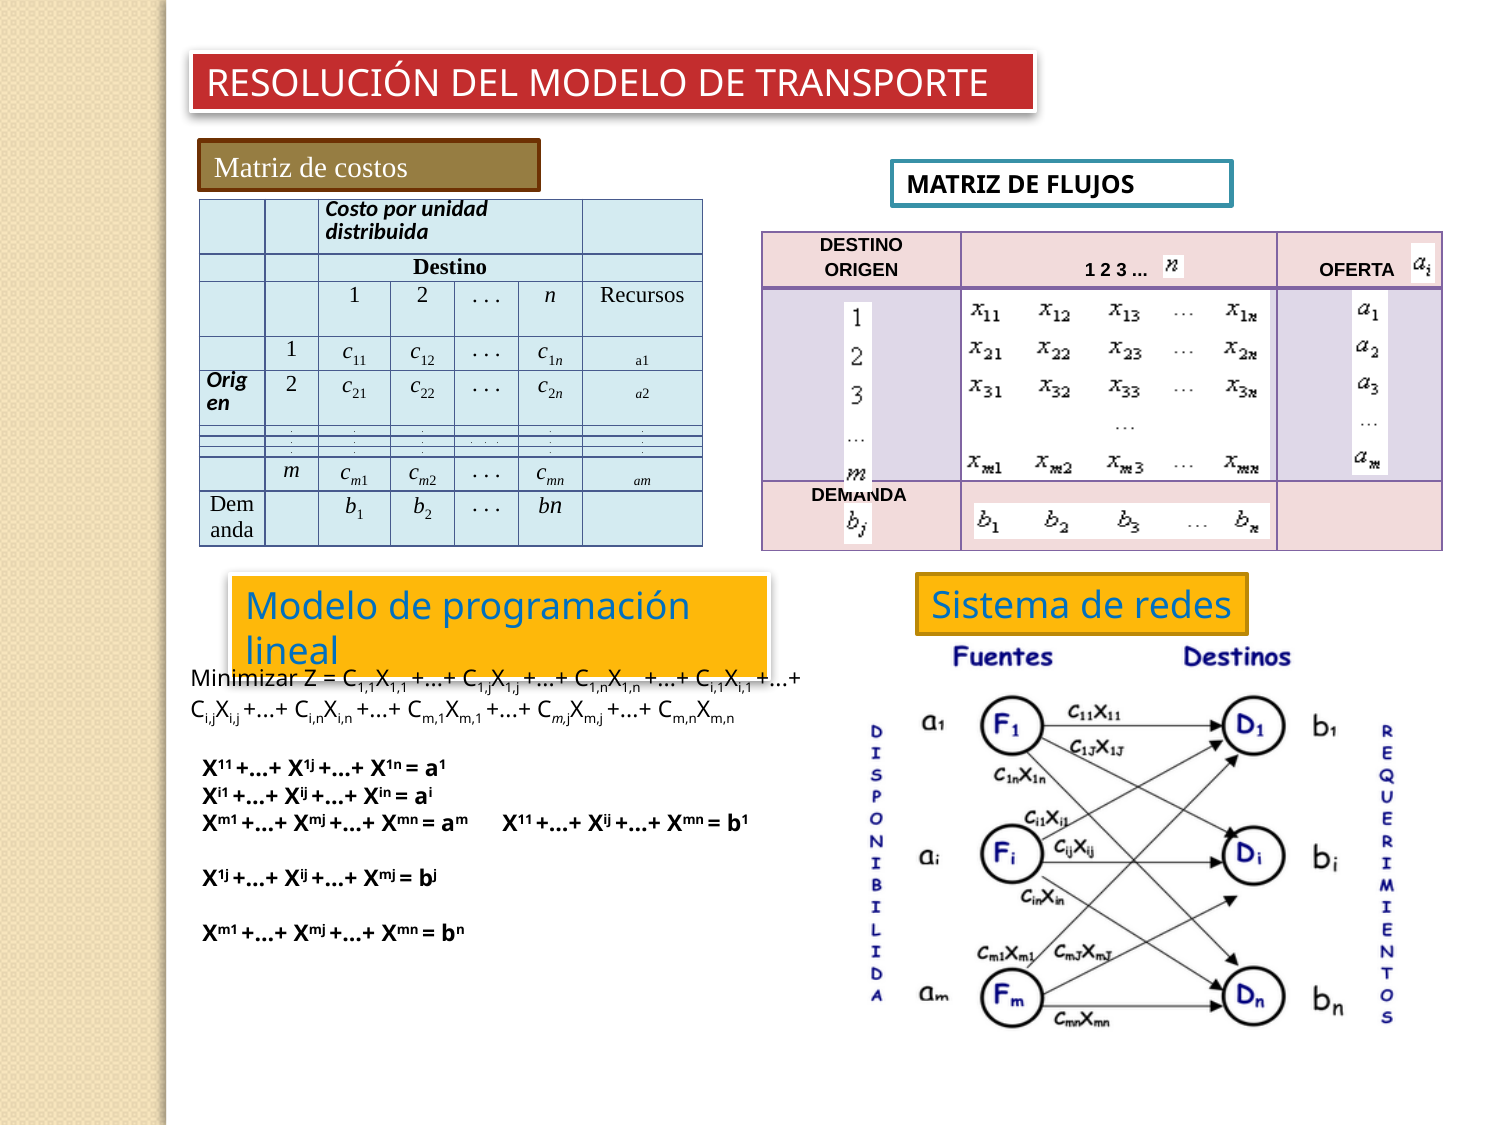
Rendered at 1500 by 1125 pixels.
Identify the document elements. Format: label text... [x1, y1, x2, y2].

table_header [583, 200, 702, 253]
table_cell . [319, 426, 390, 435]
table_cell 2 [266, 371, 318, 425]
table_cell . . . [455, 458, 518, 490]
table_cell [266, 492, 318, 545]
table_cell . . . [455, 492, 518, 545]
table_cell cm1 [319, 458, 390, 490]
table_cell cmn [519, 458, 582, 490]
picture [962, 290, 1270, 480]
picture [1411, 243, 1436, 283]
text_box Sistema de redes [915, 572, 1249, 629]
table_cell Recursos [583, 282, 702, 336]
table_cell . [266, 437, 318, 446]
table_cell DEMANDA [763, 482, 841, 550]
table_cell . [266, 426, 318, 435]
table_cell [1391, 290, 1441, 480]
table_cell a2 [583, 371, 702, 425]
table_cell 2 [391, 282, 454, 336]
table_cell b1 [319, 492, 390, 545]
picture [844, 503, 872, 545]
table_cell [583, 492, 702, 545]
table_cell DEMANDA [873, 482, 960, 550]
table_cell c1n [519, 337, 582, 370]
table_cell bn [519, 492, 582, 545]
table_cell [200, 447, 264, 456]
table_header 1 2 3 ... [962, 233, 1276, 286]
table_cell am [583, 458, 702, 490]
table_cell [962, 482, 1276, 550]
table_cell . [519, 426, 582, 435]
picture [1352, 290, 1389, 475]
table_cell . [583, 447, 702, 456]
text_box X11 +…+ X1j +…+ X1n = a1 Xi1 +…+ Xij +…+ Xin = ai Xm1 +…+ Xmj +…+ Xmn = am X11 +…+ Xij +…+ Xmn = b1 X1j +…+ Xij +…+ Xmj = bj Xm1 +…+ Xmj +…+ Xmn = bn [187, 734, 832, 954]
table_cell cm2 [391, 458, 454, 490]
table_cell [763, 290, 958, 480]
table_cell [1278, 482, 1441, 550]
picture [974, 503, 1270, 540]
table_header [266, 200, 318, 253]
table_cell . . . [455, 437, 518, 446]
table_cell c12 [391, 337, 454, 370]
text_box Modelo de programación lineal [228, 572, 771, 656]
table_cell [200, 282, 264, 336]
table_cell Demanda [200, 492, 264, 545]
table_cell 1 [266, 337, 318, 370]
table_cell [455, 426, 518, 435]
table_cell . [519, 437, 582, 446]
table_header OFERTA [1278, 233, 1441, 286]
table_cell . . . [455, 371, 518, 425]
picture [844, 302, 872, 492]
table_cell b2 [391, 492, 454, 545]
picture [1163, 255, 1184, 278]
table_cell . [583, 437, 702, 446]
table_cell . [319, 447, 390, 456]
table_cell . [319, 437, 390, 446]
table_cell . [519, 447, 582, 456]
text_box Minimizar Z = C1,1X1,1 +...+ C1,jX1,j +...+ C1,nX1,n +...+ Ci,1Xi,1 +...+ Ci,jXi,j +...+ Ci,nXi,n +...+ Cm,1Xm,1 +...+ Cm,jXm,j +...+ Cm,nXm,n [175, 656, 832, 734]
table_cell Destino [319, 255, 582, 281]
table_cell c2n [519, 371, 582, 425]
table_cell c22 [391, 371, 454, 425]
table_cell c21 [319, 371, 390, 425]
text_box RESOLUCIÓN DEL MODELO DE TRANSPORTE [189, 50, 1037, 113]
table_cell [200, 255, 264, 281]
table_header Costo por unidad distribuida [319, 200, 582, 253]
table_cell m [266, 458, 318, 490]
picture [855, 632, 1411, 1044]
table_cell [583, 255, 702, 281]
table_header [200, 200, 264, 253]
table_cell . [391, 437, 454, 446]
table_cell . [391, 447, 454, 456]
table_header DESTINO ORIGEN [763, 233, 960, 286]
table_cell [200, 337, 264, 370]
text_box Matriz de costos [197, 138, 541, 192]
table_cell [266, 282, 318, 336]
table_cell . [391, 426, 454, 435]
table_cell [266, 255, 318, 281]
table_cell . [266, 447, 318, 456]
table_cell [200, 437, 264, 446]
table_cell . . . [455, 337, 518, 370]
table_cell c11 [319, 337, 390, 370]
table_cell n [519, 282, 582, 336]
table_cell 1 [319, 282, 390, 336]
table_cell [200, 426, 264, 435]
table_cell Origen [200, 371, 264, 425]
table_cell [1278, 290, 1348, 480]
text_box MATRIZ DE FLUJOS [890, 159, 1234, 208]
table_cell a1 [583, 337, 702, 370]
table_cell . . . [455, 282, 518, 336]
table_cell [455, 447, 518, 456]
table_cell [200, 458, 264, 490]
table_cell . [583, 426, 702, 435]
